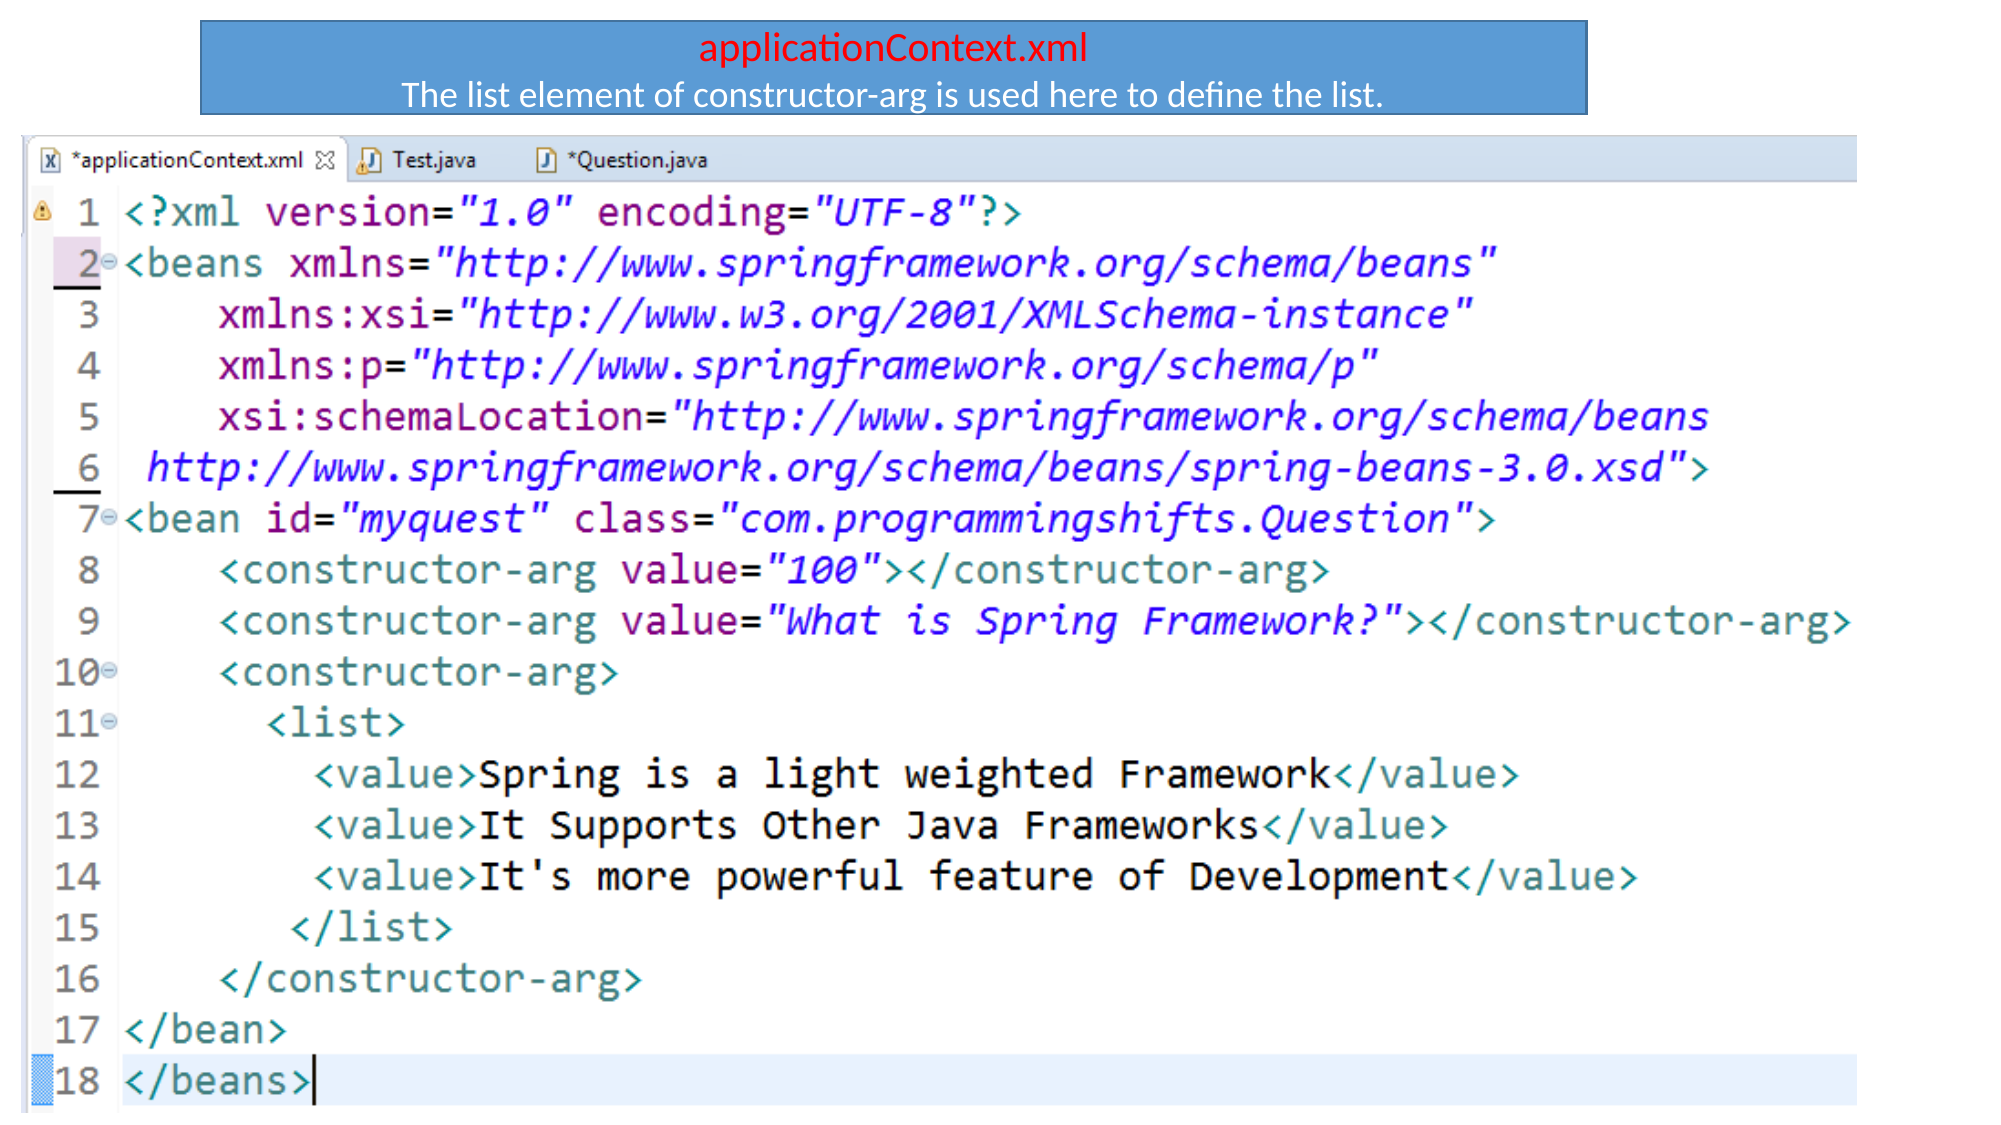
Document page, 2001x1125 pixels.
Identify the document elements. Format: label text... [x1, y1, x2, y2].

text_box applicationContext.xml The list element of constructor-arg is used here to define the list. [200, 20, 1588, 115]
picture [20, 135, 1857, 1113]
